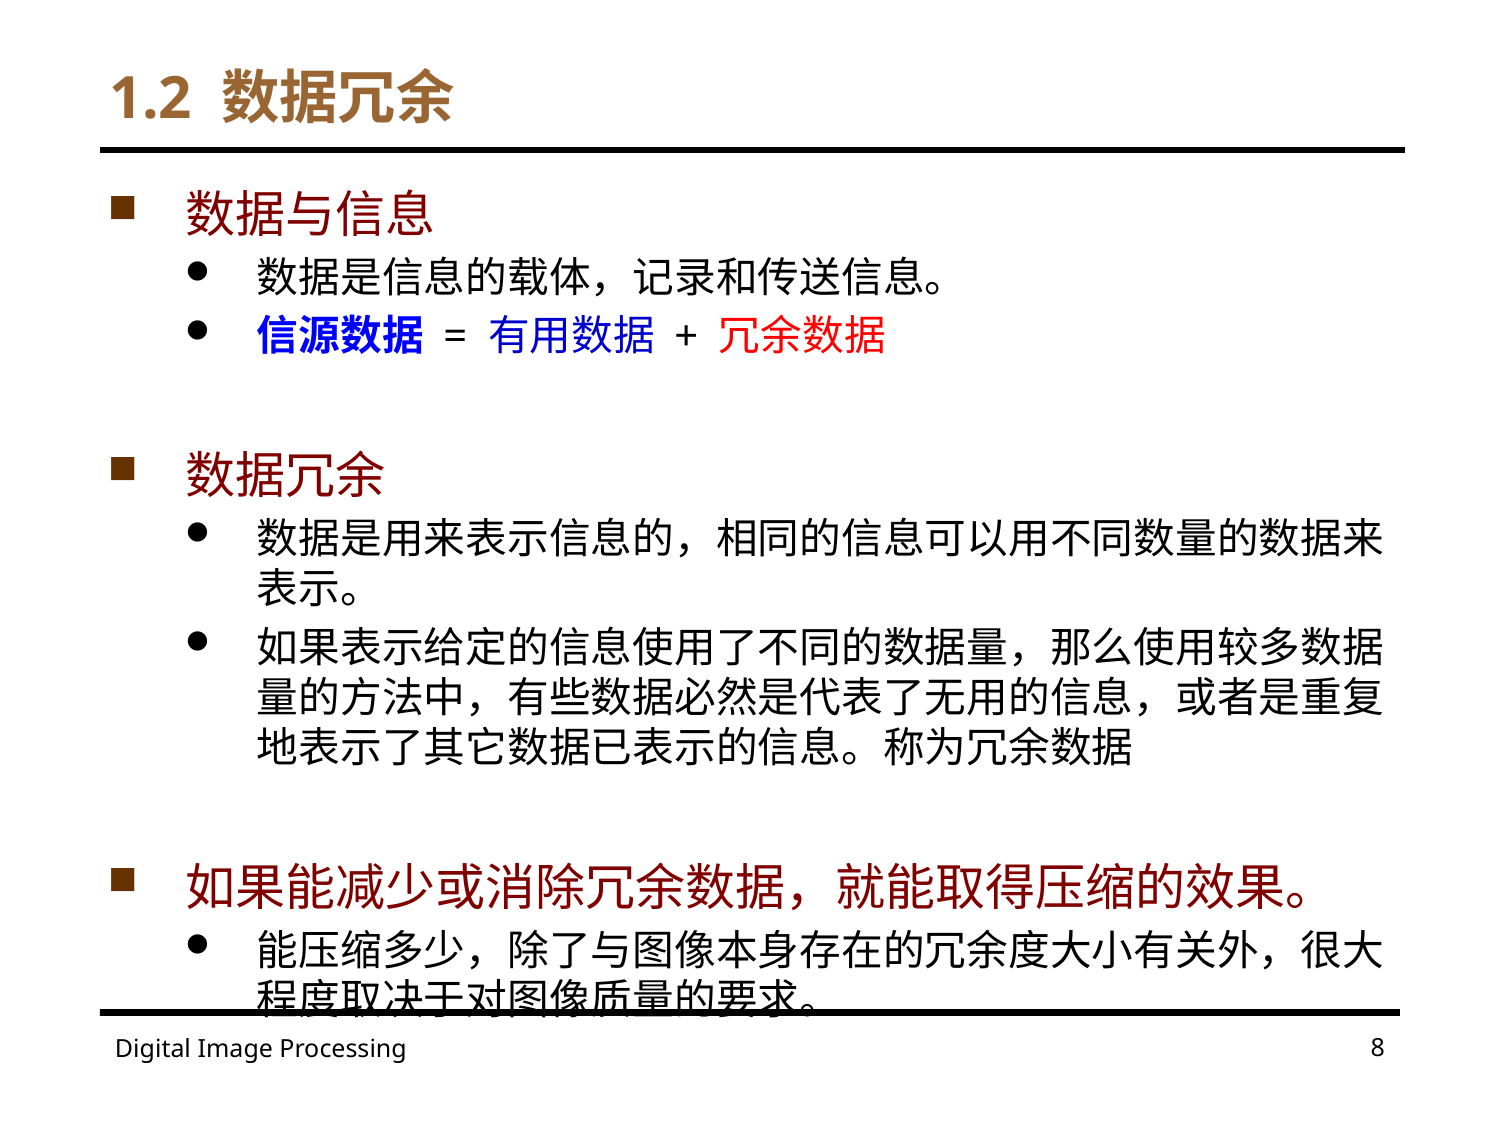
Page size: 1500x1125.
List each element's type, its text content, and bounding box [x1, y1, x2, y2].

list 数据与信息 数据是信息的载体，记录和传送信息。 信源数据 = 有用数据 + 冗余数据 数据冗余 数据是用来表示信息的，相同的信息可以用不同数量的数据来表示。 如果表示给定的信息使用了不同的数据量，那么使用较多数据量的方法中，有些数据必然是代表了无用的信息，或者是重复地表示了其它数据已表示的信息。称为冗余数据 如果能减少或消除冗余数据，就能取得压缩的效果。 能压缩多少，除了与图像本身存在的冗余度大小有关外，很大程度取决于对图像质量的要求。 [92, 174, 1406, 988]
slide_number Digital Image Processing [99, 1025, 650, 1104]
slide_number 8 [1074, 1024, 1400, 1103]
title 1.2 数据冗余 [94, 50, 1407, 138]
